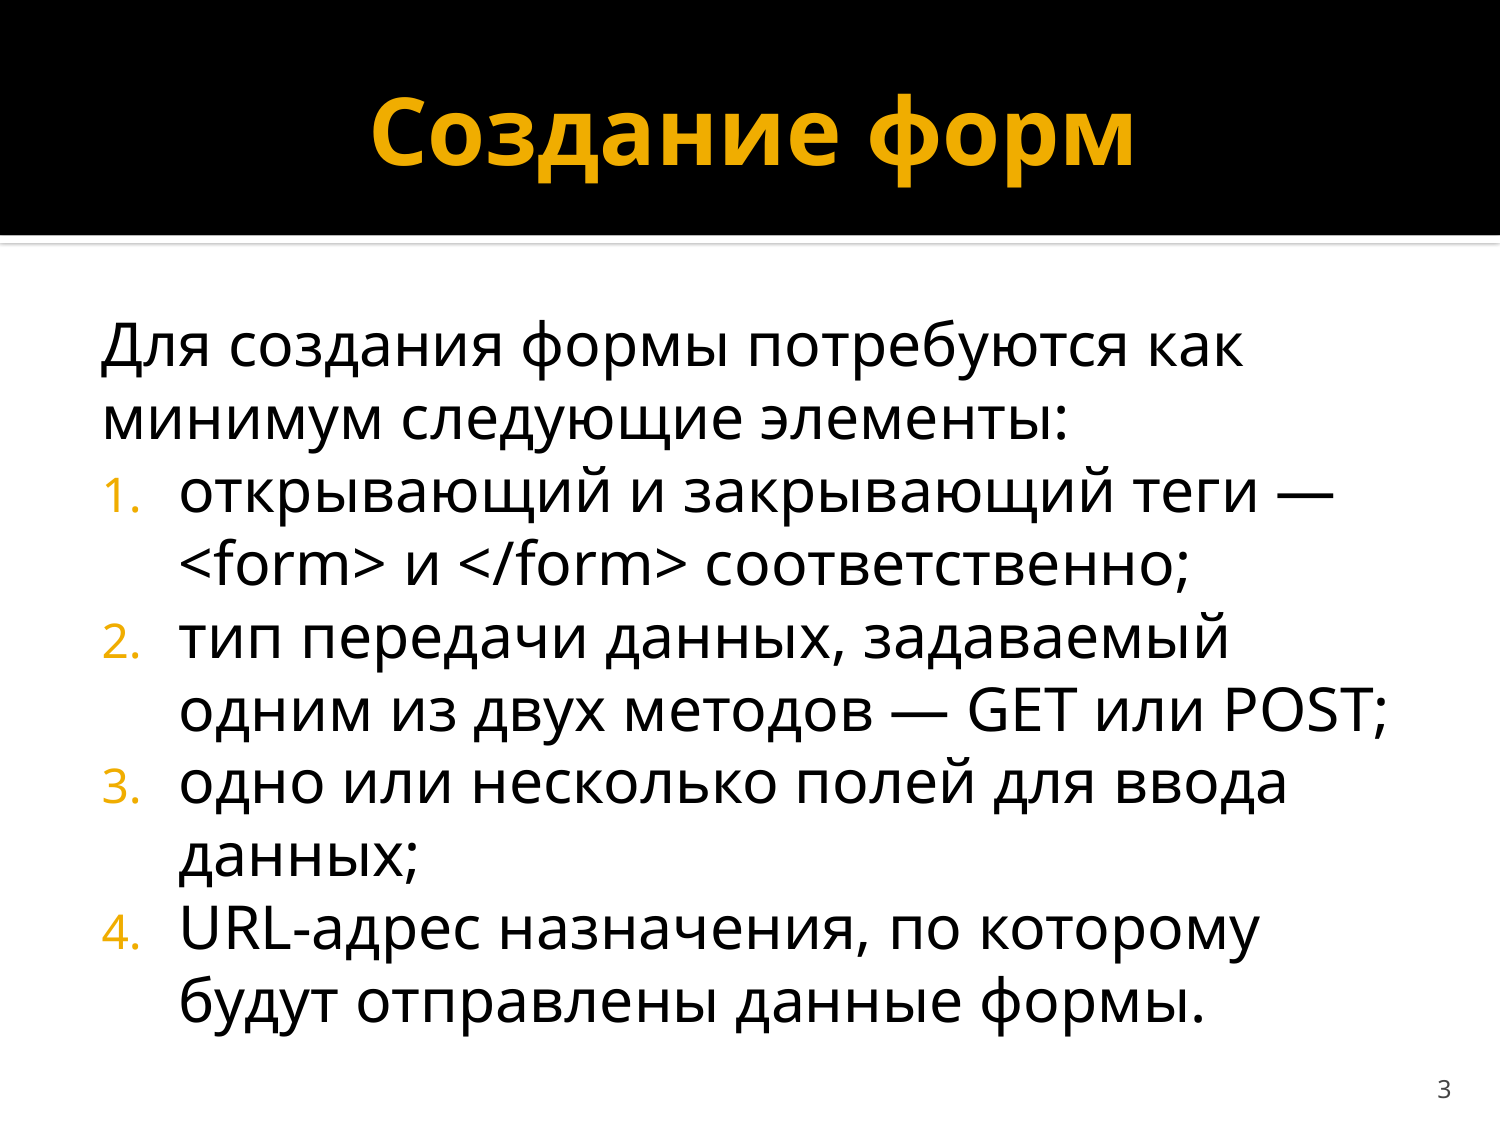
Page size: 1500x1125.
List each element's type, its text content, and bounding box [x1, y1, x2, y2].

list Для создания формы потребуются как минимум следующие элементы: открывающий и закрывающий теги — <form> и </form> соответственно; тип передачи данных, задаваемый одним из двух методов — GET или POST; одно или несколько полей для ввода данных; URL-адрес назначения, по которому будут отправлены данные формы. [75, 291, 1425, 1050]
slide_number 3 [1345, 1062, 1467, 1108]
title Создание форм [75, 25, 1425, 231]
